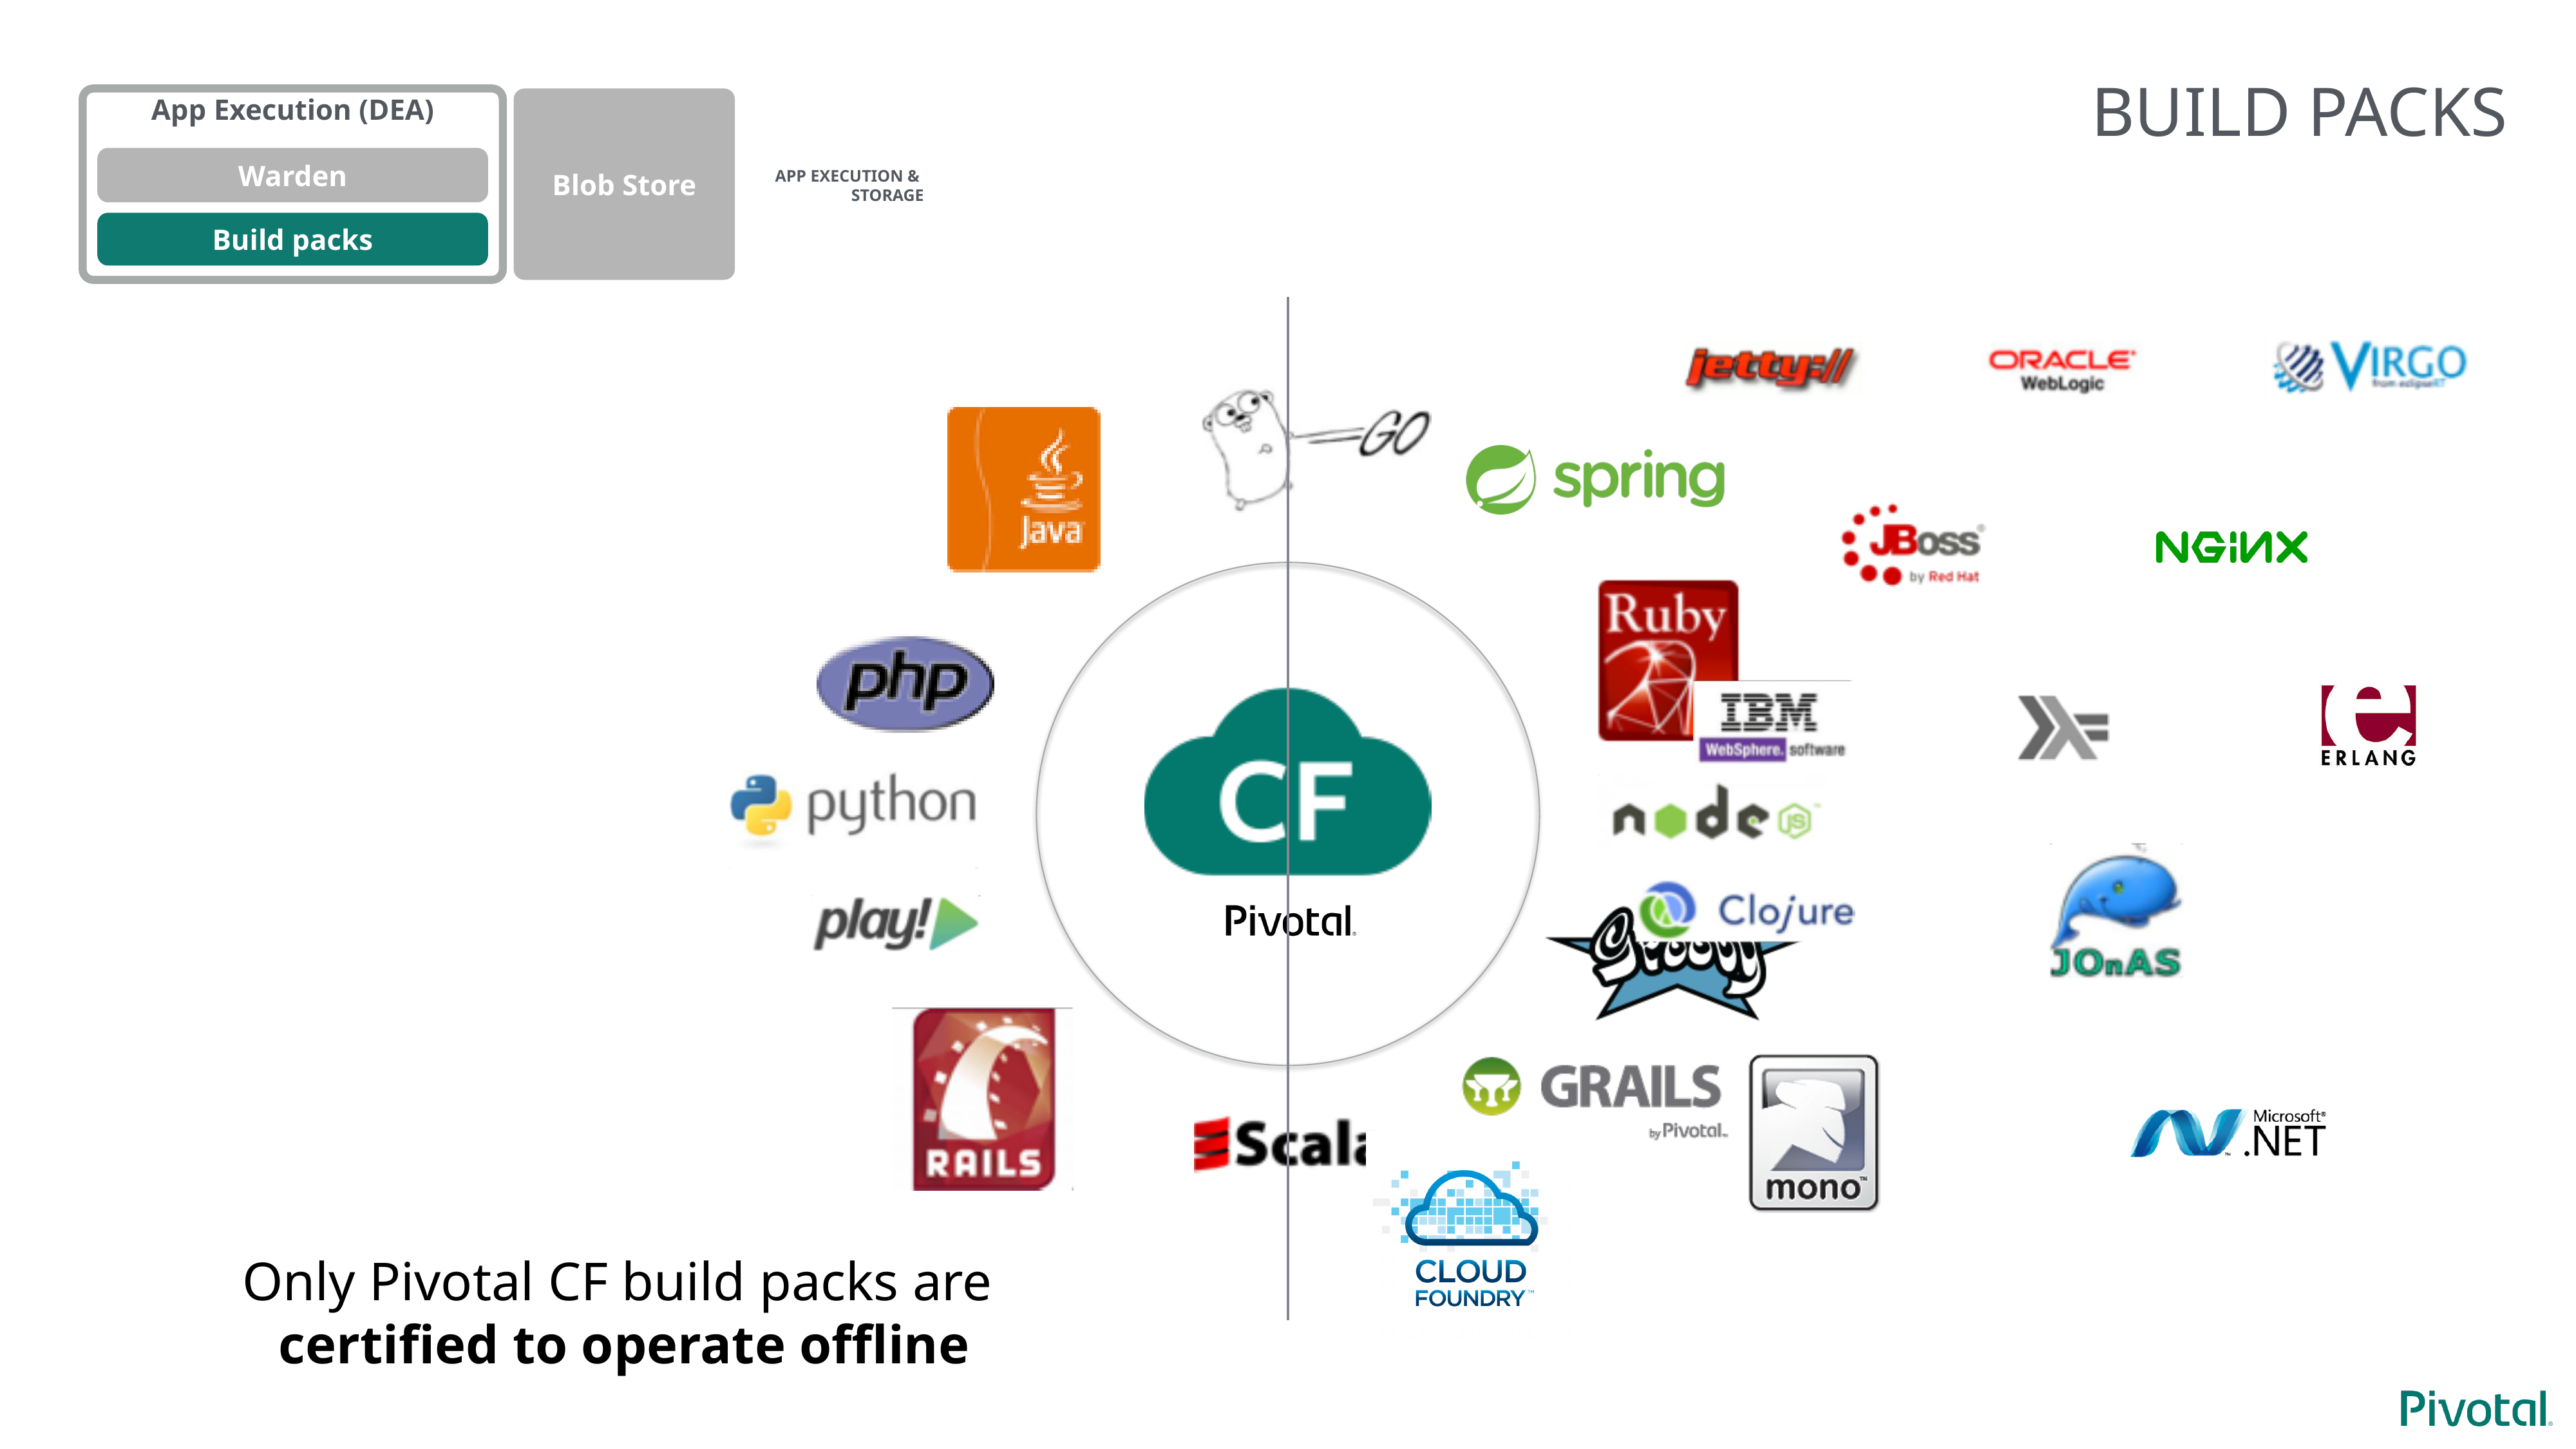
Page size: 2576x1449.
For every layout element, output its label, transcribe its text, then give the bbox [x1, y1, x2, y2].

text_box Build packs [97, 213, 488, 266]
text_box Only Pivotal CF build packs are certified to operate offline [236, 1243, 1012, 1379]
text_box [728, 384, 1283, 1191]
text_box Build Packs [2091, 68, 2508, 149]
text_box Warden [97, 147, 488, 203]
text_box APP EXECUTION & STORAGE [769, 160, 930, 210]
picture [2339, 1356, 2576, 1449]
text_box Blob Store [513, 88, 735, 280]
text_box App Execution (DEA) [82, 88, 503, 280]
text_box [1287, 296, 2476, 1341]
